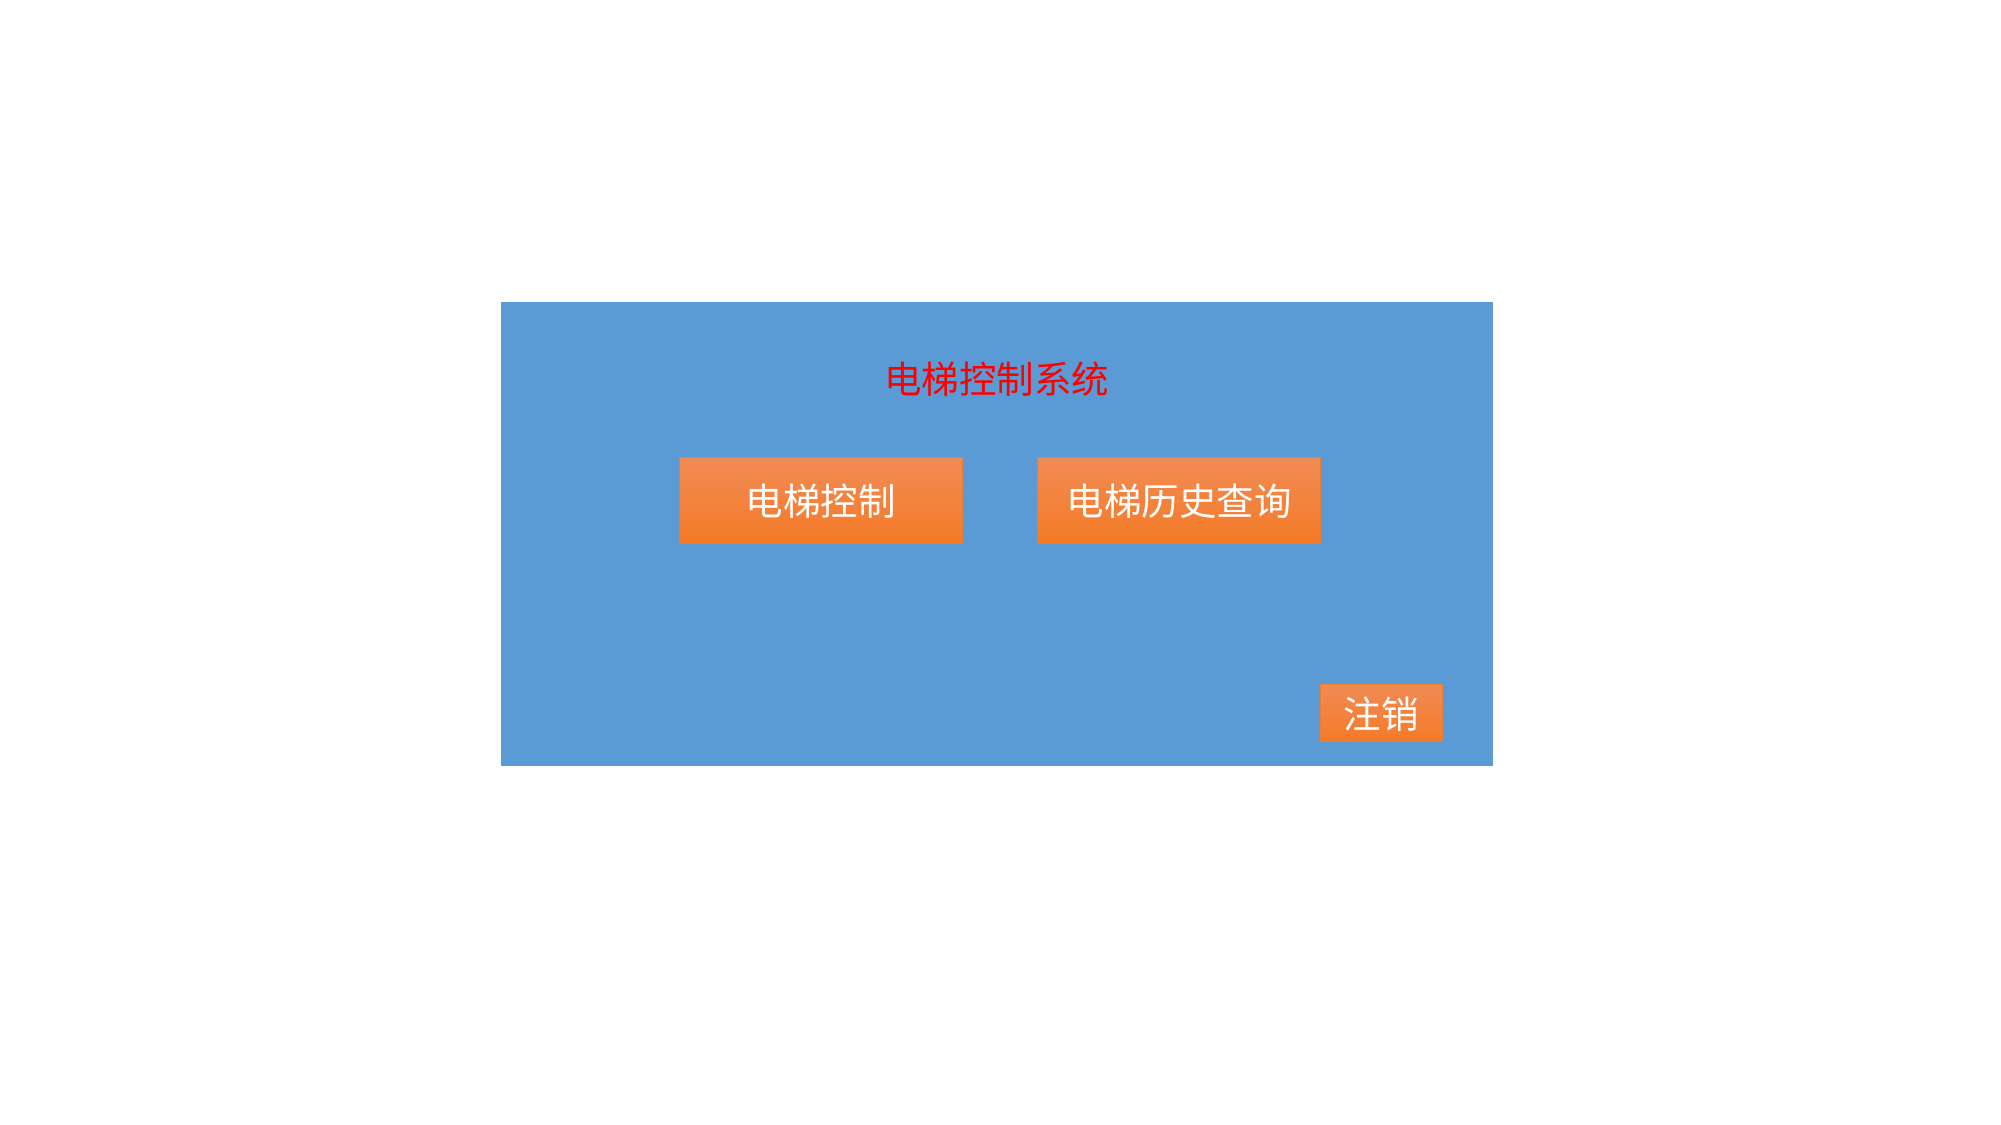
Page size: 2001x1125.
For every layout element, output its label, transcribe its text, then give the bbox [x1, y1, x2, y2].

text_box 电梯历史查询 [1037, 457, 1321, 544]
text_box 电梯控制系统 [869, 348, 1125, 409]
text_box [498, 298, 1496, 769]
text_box 注销 [1320, 684, 1443, 742]
text_box 电梯控制 [679, 457, 963, 544]
